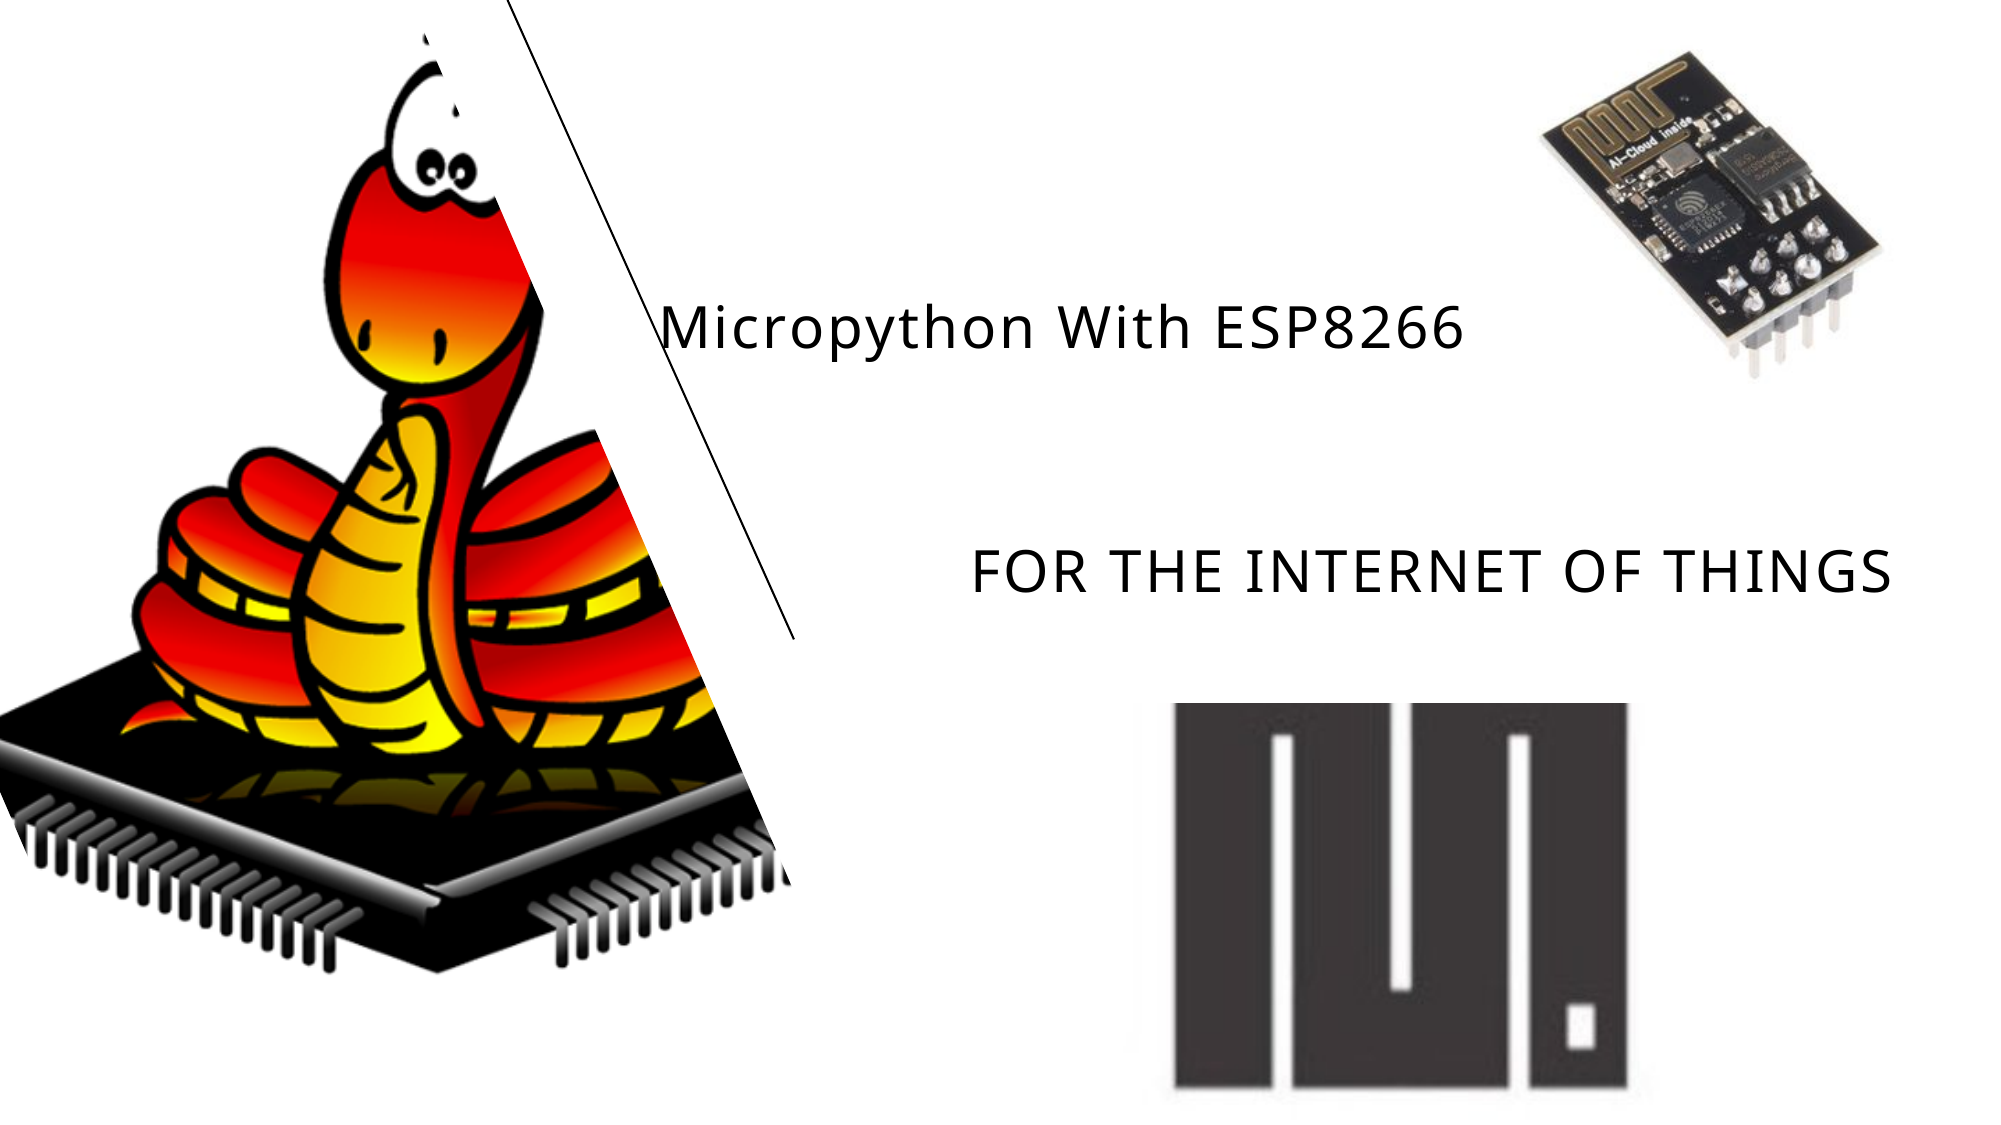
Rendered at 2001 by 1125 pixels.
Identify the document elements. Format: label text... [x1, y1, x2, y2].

title Micropython With ESP8266 [896, 171, 1503, 369]
picture [1503, 4, 1922, 423]
text_box for the Internet of Things [955, 526, 1958, 612]
picture [0, 0, 1865, 1125]
